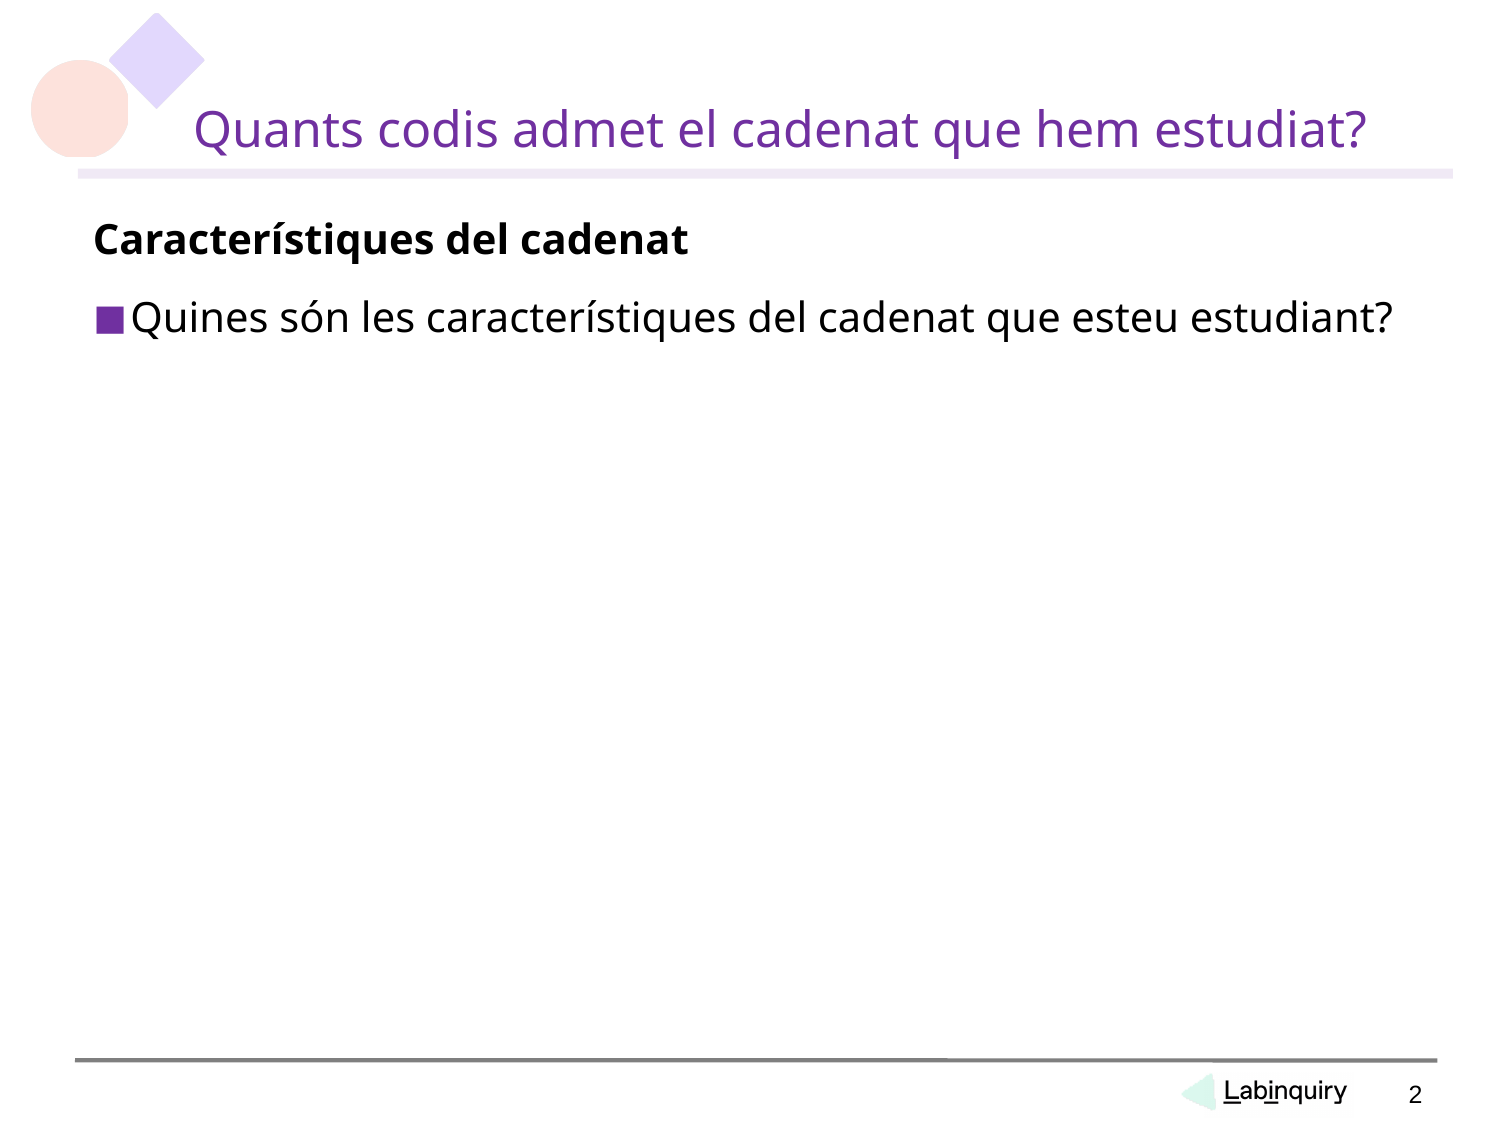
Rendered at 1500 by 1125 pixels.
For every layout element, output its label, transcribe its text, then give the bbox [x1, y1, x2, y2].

picture [1204, 1072, 1354, 1118]
title Quants codis admet el cadenat que hem estudiat? [178, 60, 1453, 166]
list Característiques del cadenat Quines són les característiques del cadenat que esteu estudiant? [77, 190, 1456, 1045]
